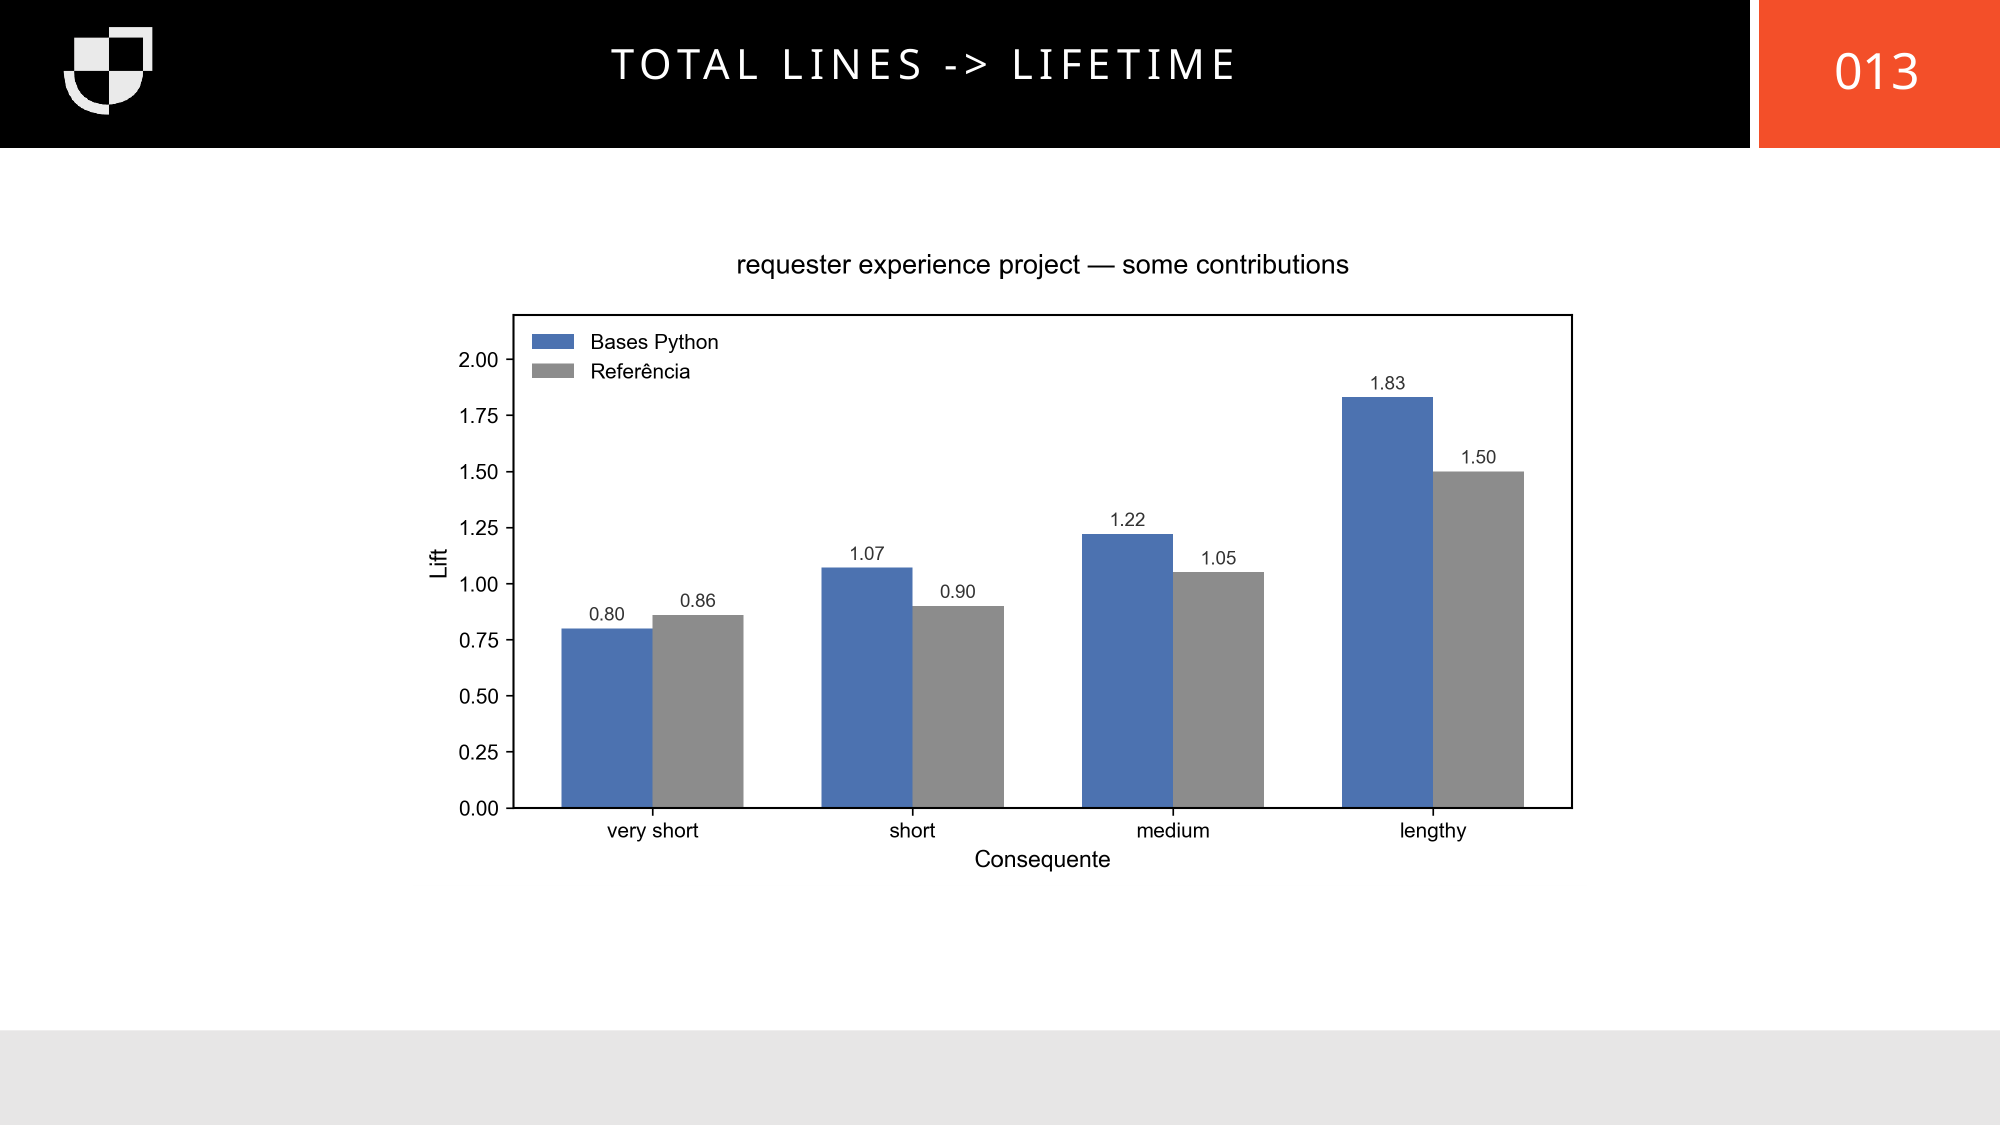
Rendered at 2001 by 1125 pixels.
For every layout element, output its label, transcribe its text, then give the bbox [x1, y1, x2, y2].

text_box TOTAL LINES -> LIFETIME [596, 30, 1250, 96]
slide_number 013 [1816, 31, 1938, 116]
text_box [1753, 0, 2000, 149]
text_box [0, 1029, 2000, 1125]
picture [62, 27, 153, 115]
picture [413, 239, 1587, 886]
text_box [0, 0, 1753, 149]
